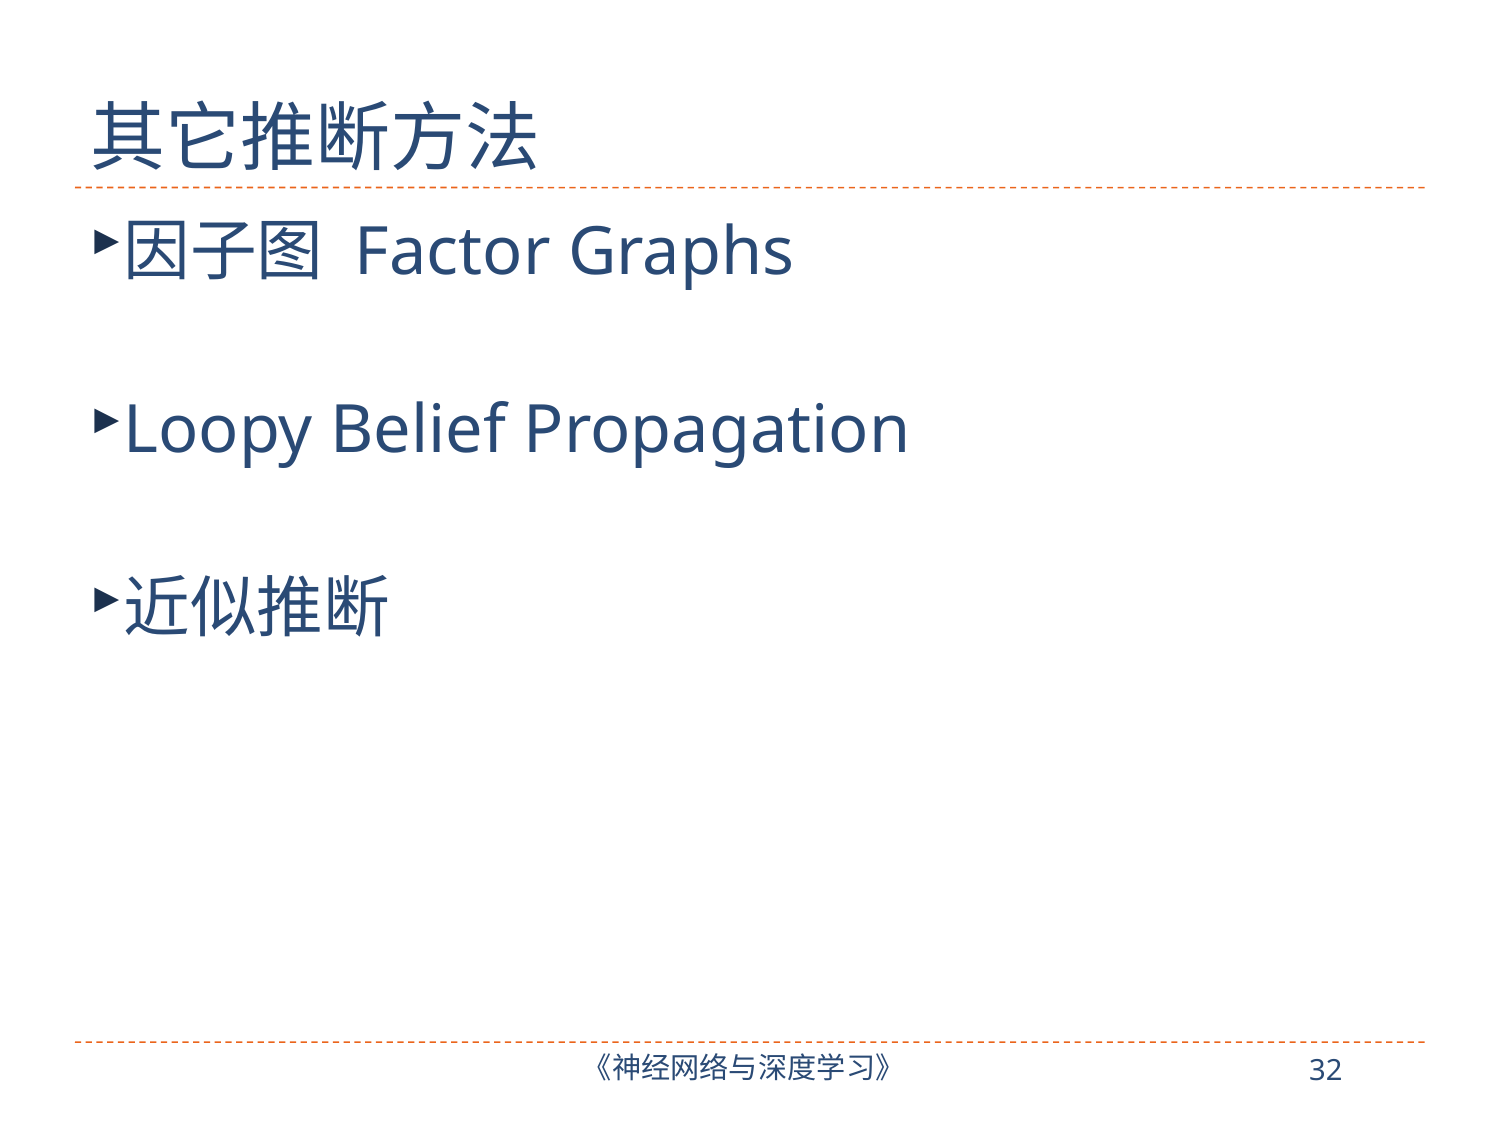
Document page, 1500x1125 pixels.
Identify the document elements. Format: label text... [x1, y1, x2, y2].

title 其它推断方法 [75, 24, 1425, 188]
list 因子图 Factor Graphs Loopy Belief Propagation 近似推断 [75, 200, 1425, 1010]
